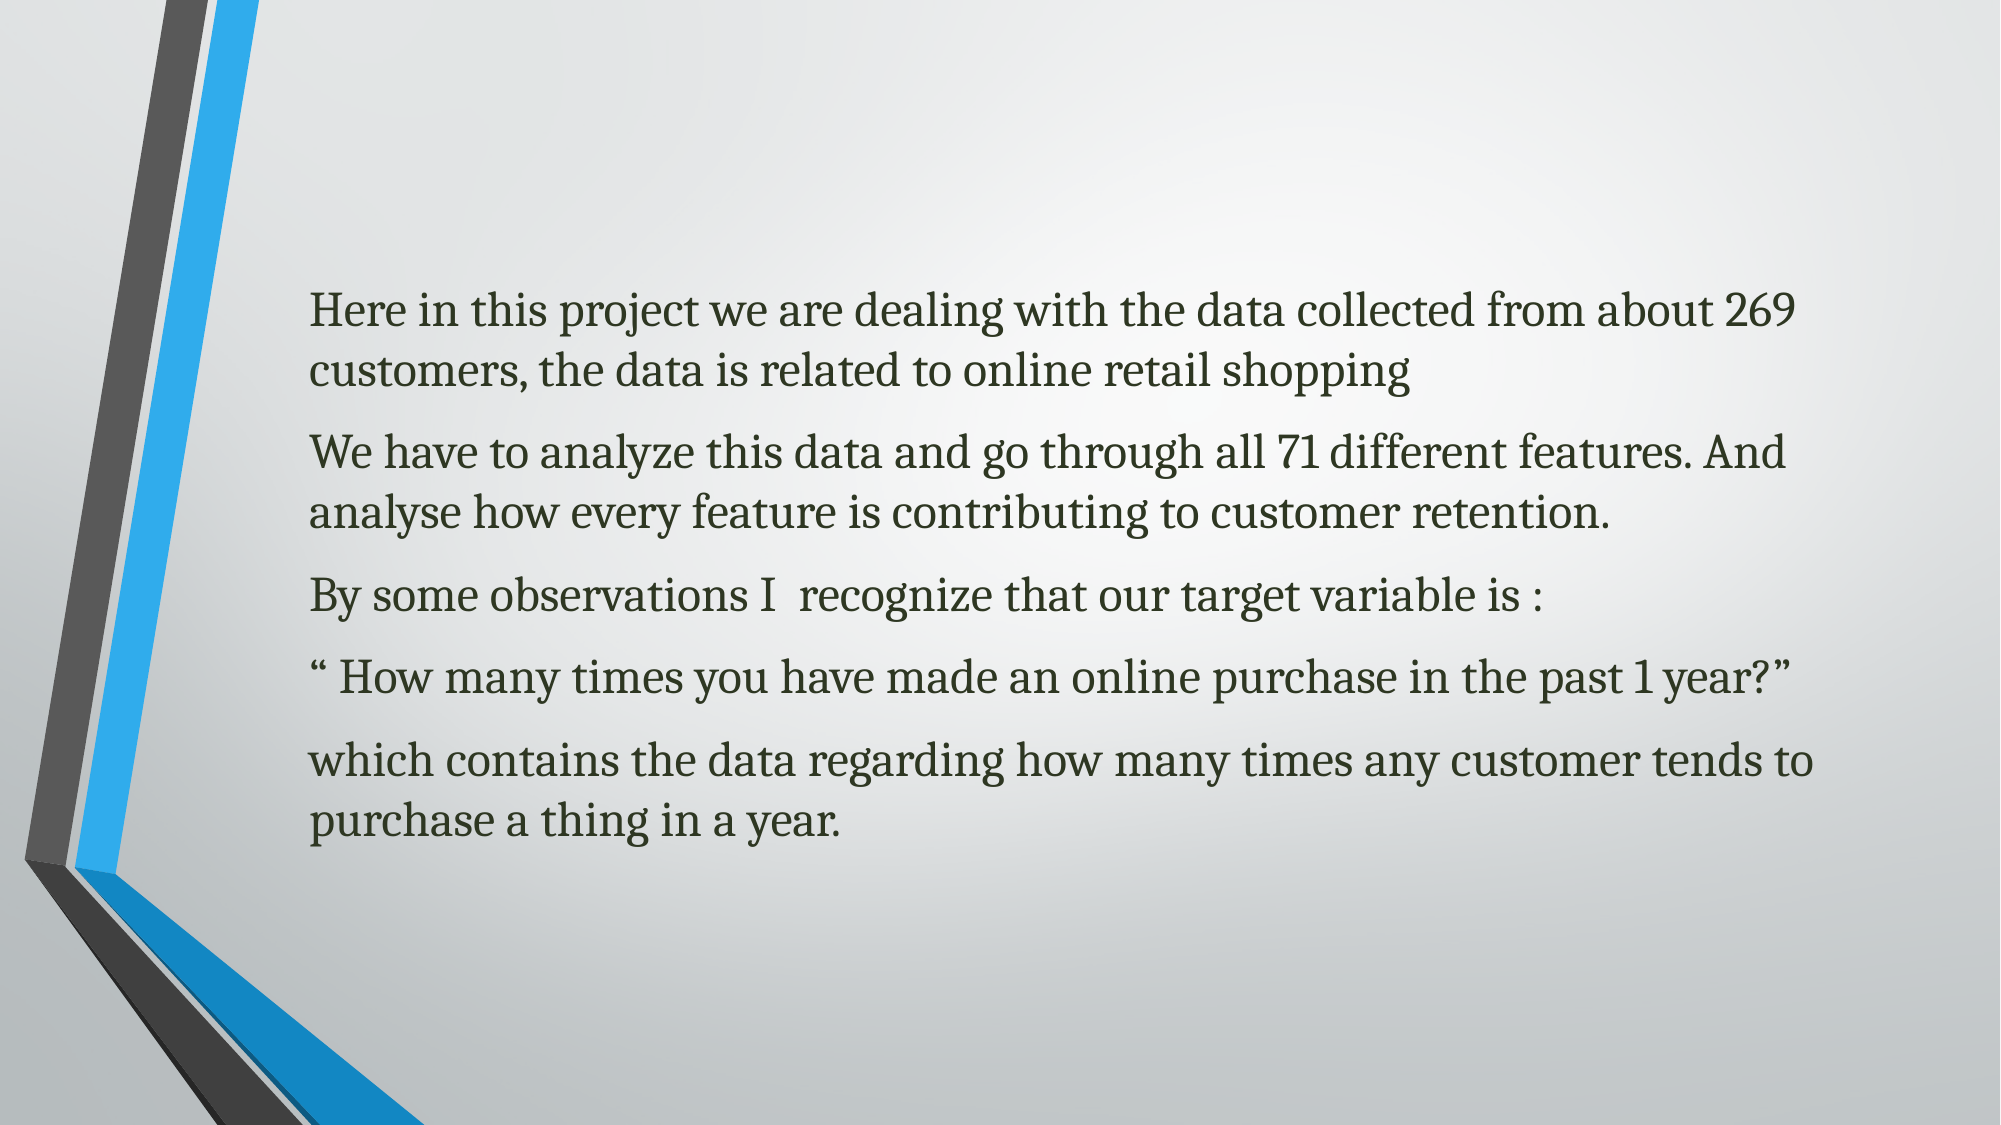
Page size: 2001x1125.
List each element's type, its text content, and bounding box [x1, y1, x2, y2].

list Here in this project we are dealing with the data collected from about 269 customers, the data is related to online retail shopping We have to analyze this data and go through all 71 different features. And analyse how every feature is contributing to customer retention. By some observations I recognize that our target variable is : “ How many times you have made an online purchase in the past 1 year?” which contains the data regarding how many times any customer tends to purchase a thing in a year. [294, 266, 1872, 939]
